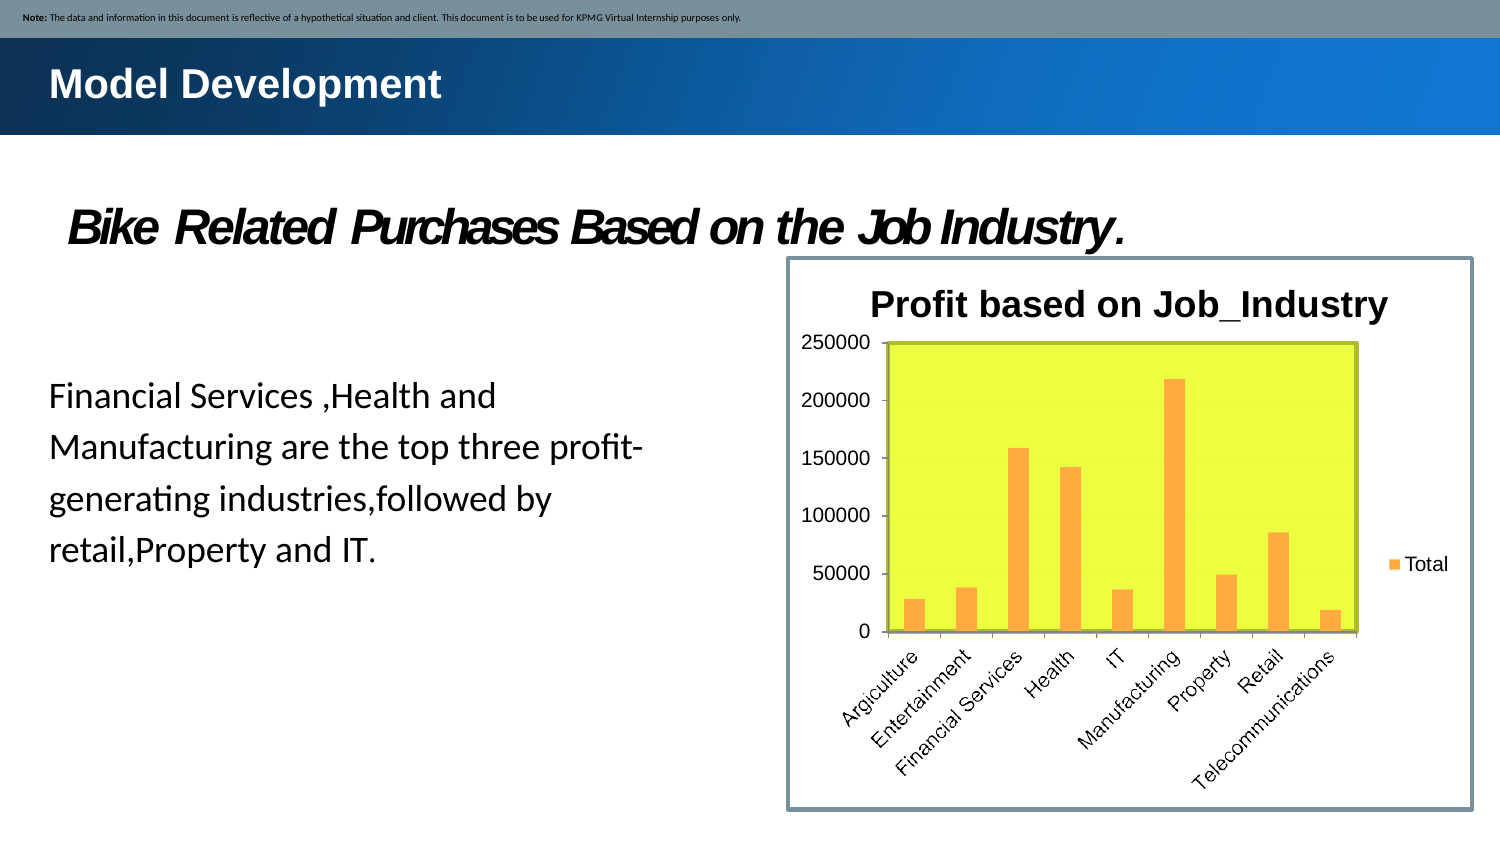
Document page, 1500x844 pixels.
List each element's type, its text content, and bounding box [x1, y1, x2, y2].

text_box [0, 0, 1500, 38]
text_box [842, 340, 1359, 790]
text_box Bike Related Purchases Based on the Job Industry. Profit based on Job_Industry [65, 158, 1391, 325]
text_box Note: The data and information in this document is reflective of a hypothetical situation and client. This document is to be used for KPMG Virtual Internship purposes only. [20, 9, 747, 24]
text_box [787, 258, 1472, 810]
title Model Development [46, 55, 445, 199]
picture [0, 38, 1500, 135]
text_box Financial Services ,Health and Manufacturing are the top three profit- generating industries,followed by retail,Property and IT. [46, 362, 653, 570]
